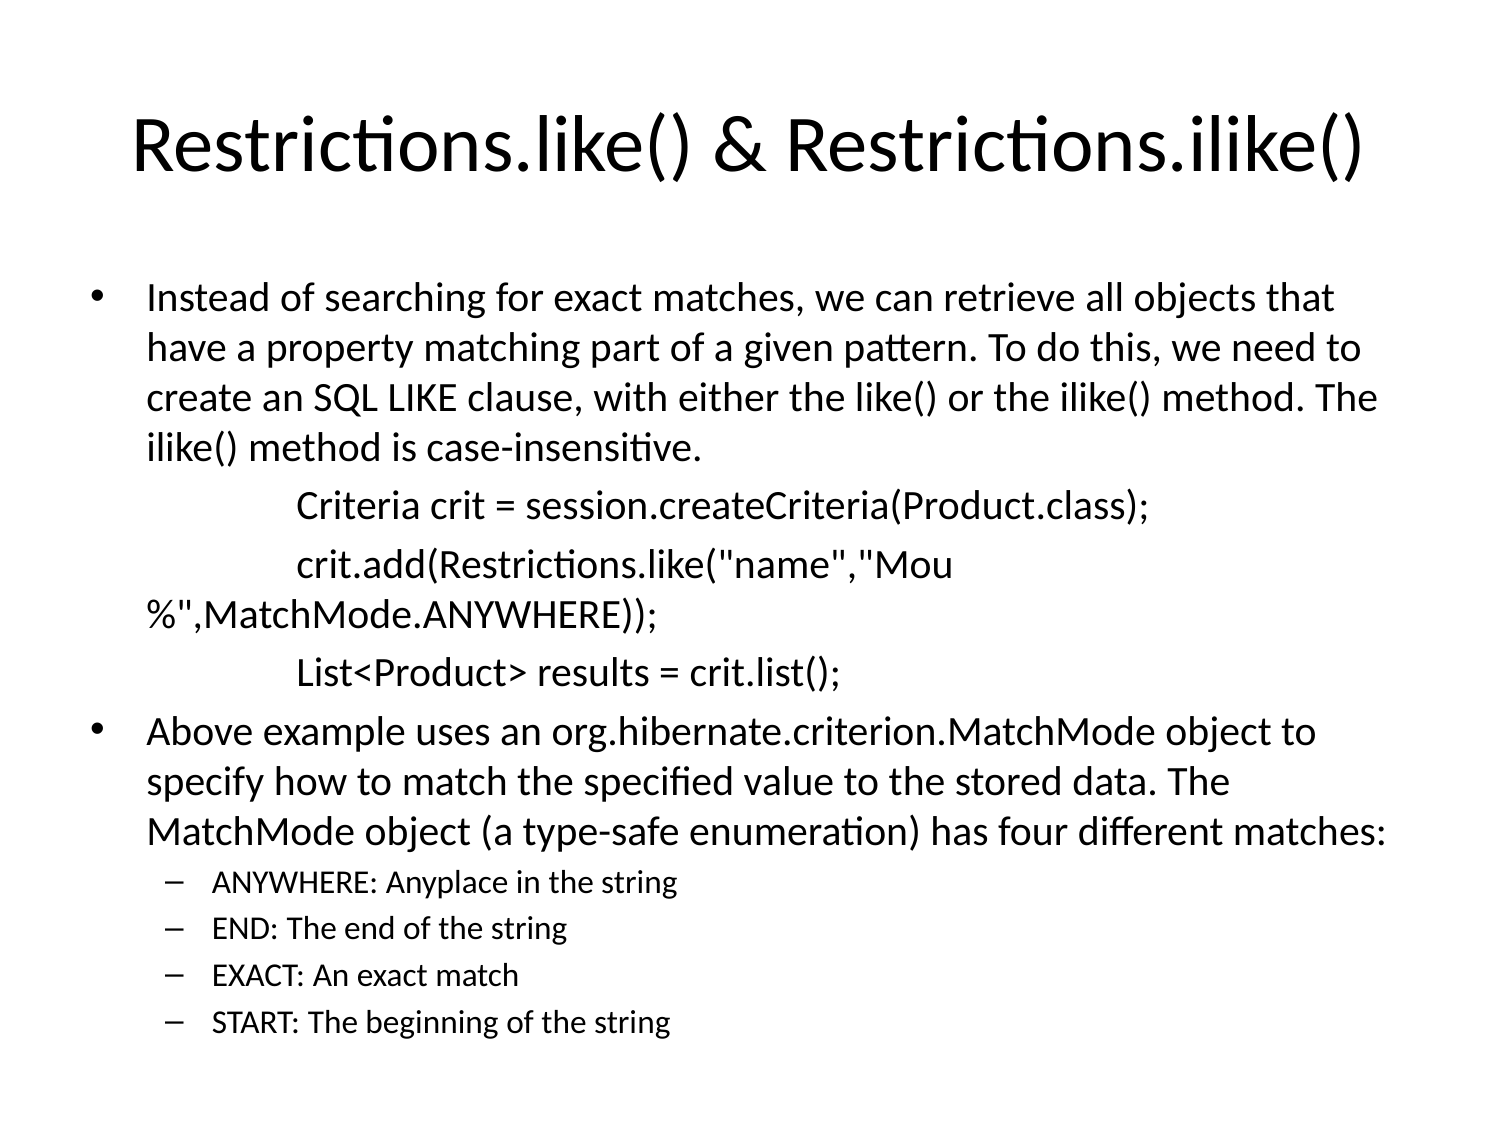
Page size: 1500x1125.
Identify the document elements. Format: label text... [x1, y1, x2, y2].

list Instead of searching for exact matches, we can retrieve all objects that have a property matching part of a given pattern. To do this, we need to create an SQL LIKE clause, with either the like() or the ilike() method. The ilike() method is case-insensitive. Criteria crit = session.createCriteria(Product.class); crit.add(Restrictions.like("name","Mou%",MatchMode.ANYWHERE)); List<Product> results = crit.list(); Above example uses an org.hibernate.criterion.MatchMode object to specify how to match the specified value to the stored data. The MatchMode object (a type-safe enumeration) has four different matches: ANYWHERE: Anyplace in the string END: The end of the string EXACT: An exact match START: The beginning of the string [75, 262, 1425, 1005]
title Restrictions.like() & Restrictions.ilike() [75, 45, 1425, 233]
